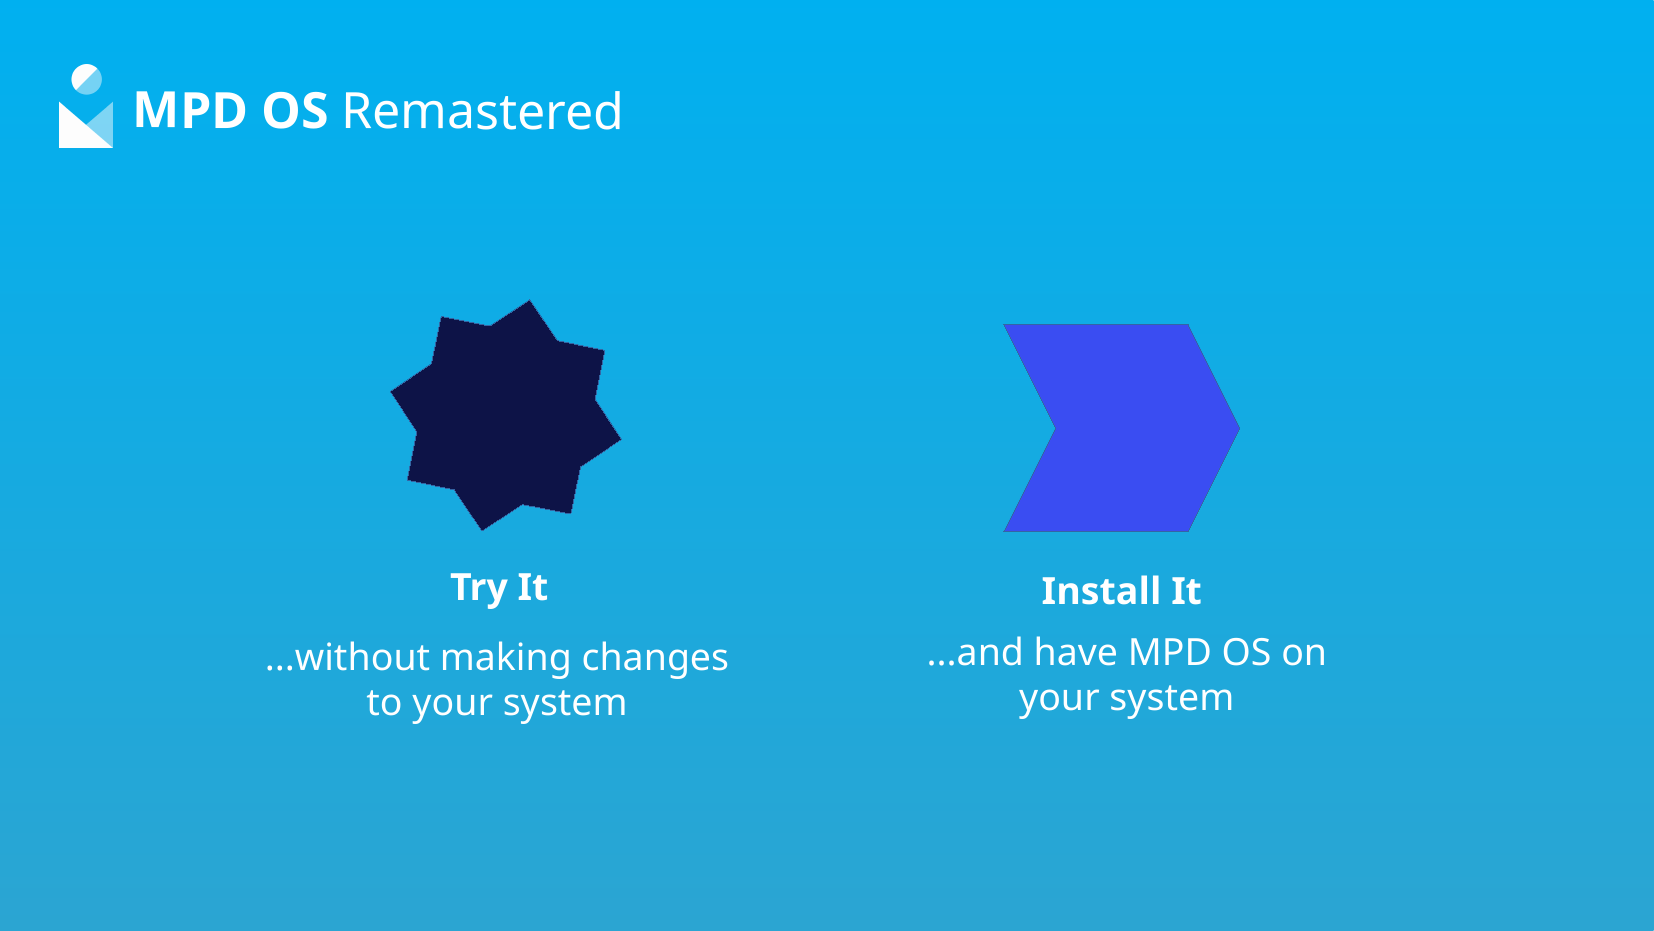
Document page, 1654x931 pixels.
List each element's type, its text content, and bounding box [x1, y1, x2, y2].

text_box ...and have MPD OS on your system [873, 620, 1380, 727]
text_box ...without making changes to your system [244, 625, 751, 733]
text_box [1003, 324, 1240, 532]
text_box Try It [425, 555, 573, 616]
text_box [390, 299, 622, 531]
picture [72, 65, 101, 94]
text_box Install It [1003, 559, 1240, 620]
text_box MPD OS Remastered [118, 70, 709, 149]
picture [60, 104, 112, 147]
